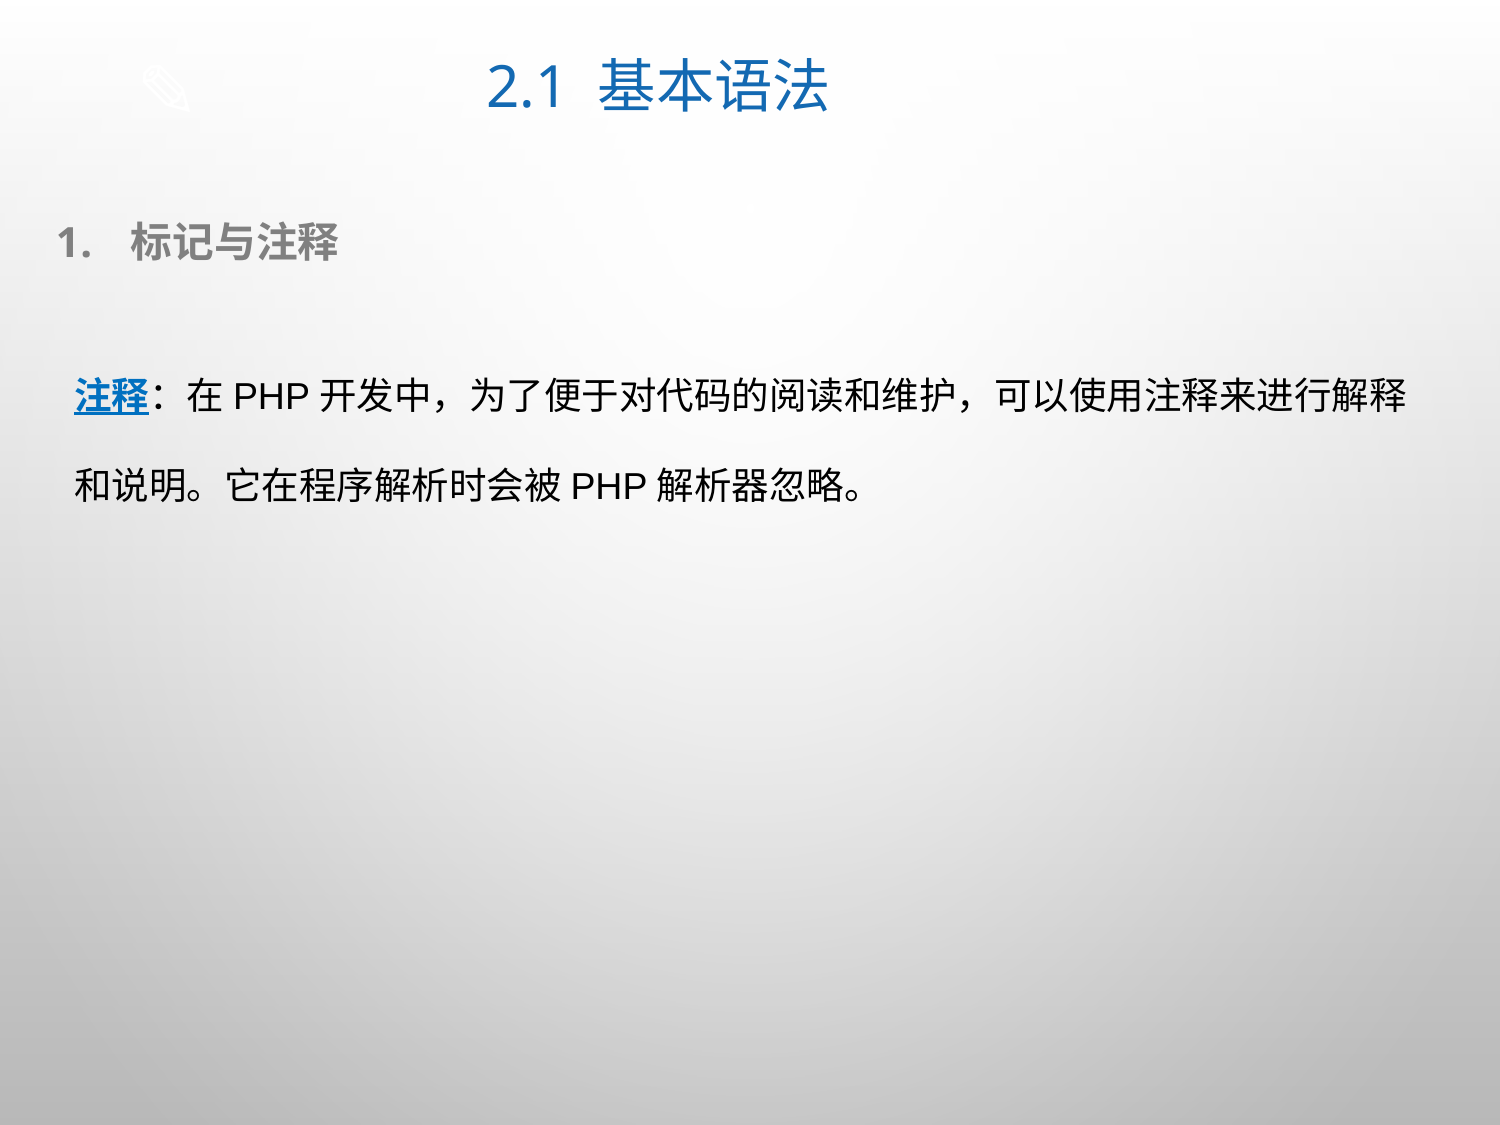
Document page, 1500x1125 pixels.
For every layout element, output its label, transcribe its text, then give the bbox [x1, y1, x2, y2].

title 2.1 基本语法 [271, 25, 1046, 153]
text_box 注释：在PHP开发中，为了便于对代码的阅读和维护，可以使用注释来进行解释和说明。它在程序解析时会被PHP解析器忽略。 [59, 319, 1438, 515]
picture [0, 0, 1500, 1125]
text_box 标记与注释 [41, 208, 1424, 274]
